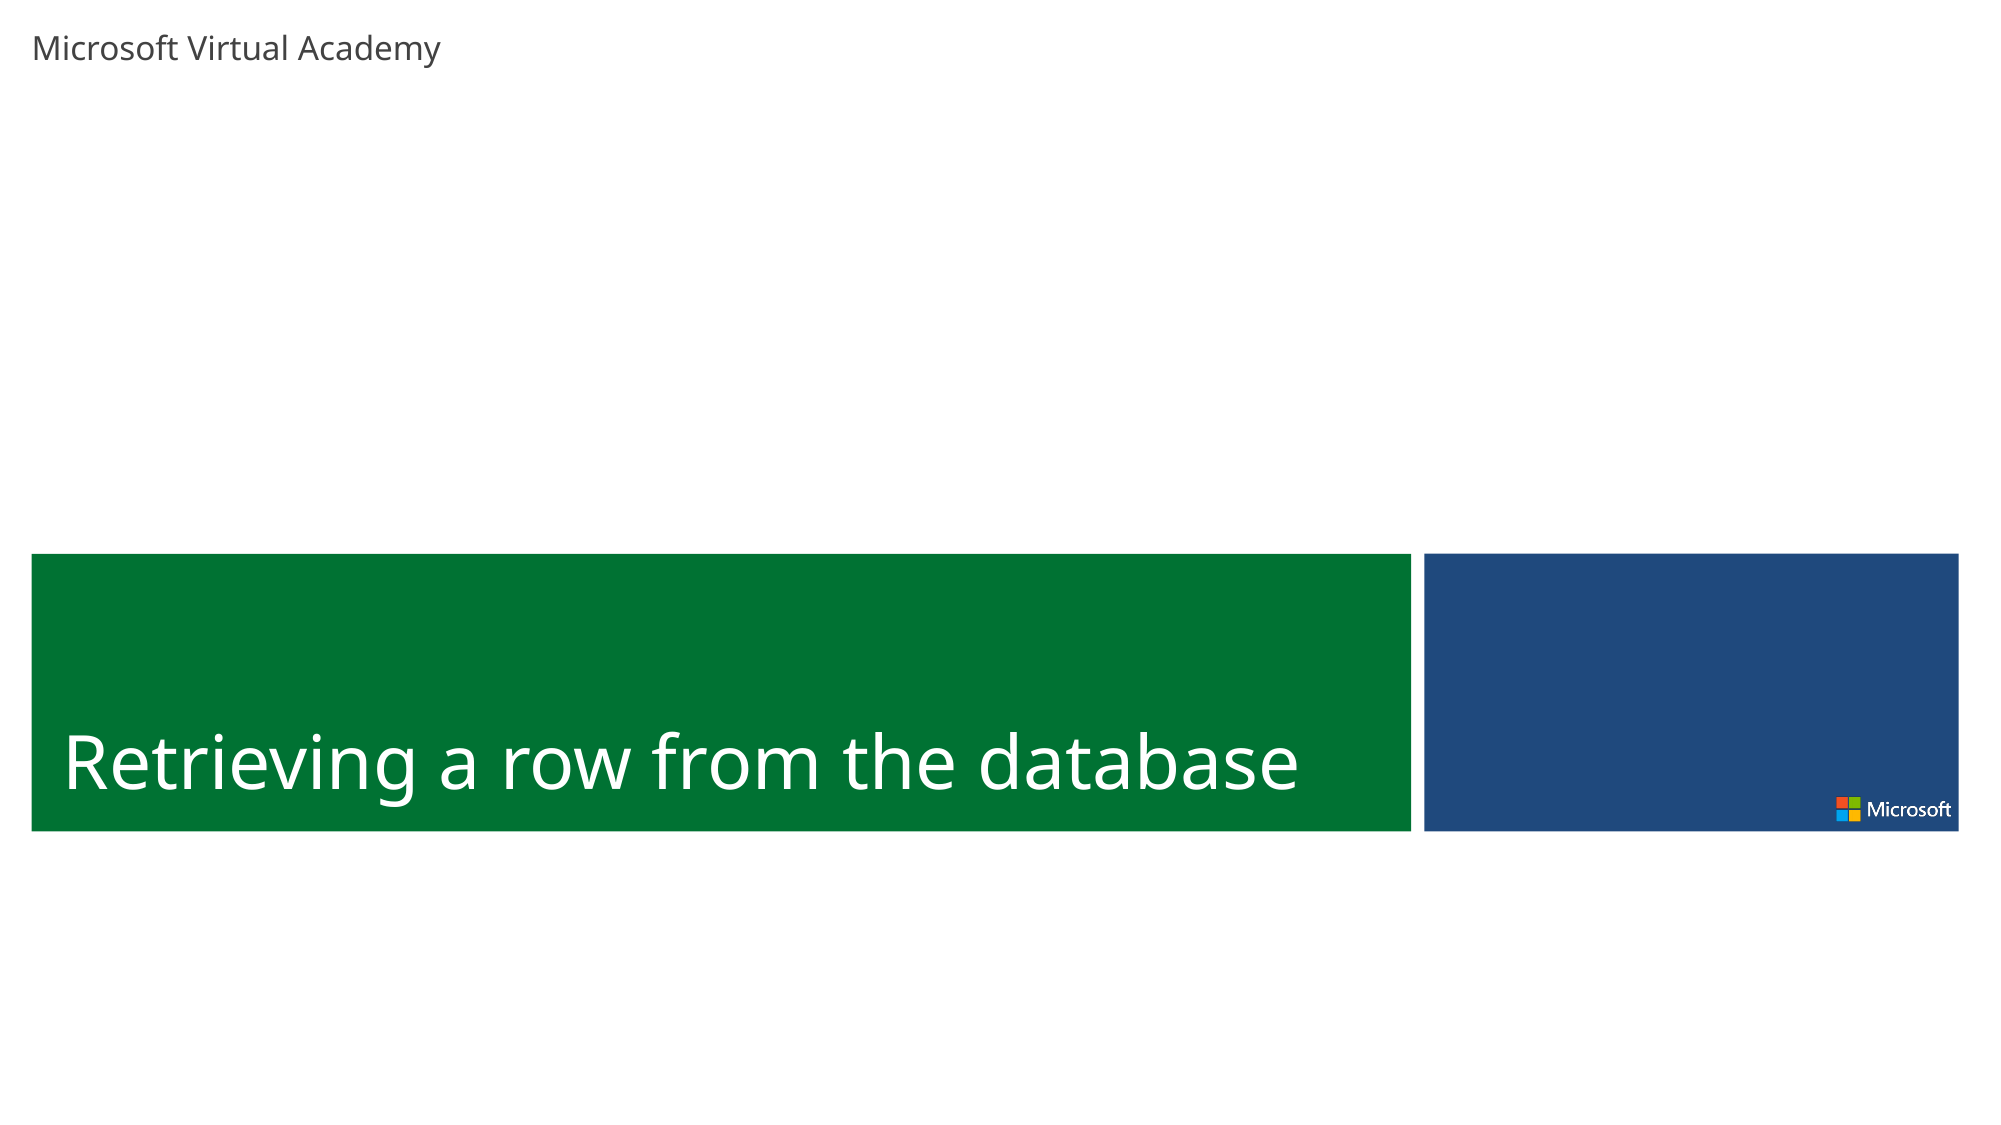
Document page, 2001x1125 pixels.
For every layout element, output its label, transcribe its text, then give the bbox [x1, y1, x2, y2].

list Retrieving a row from the database [47, 568, 1396, 813]
picture [1834, 790, 1956, 827]
